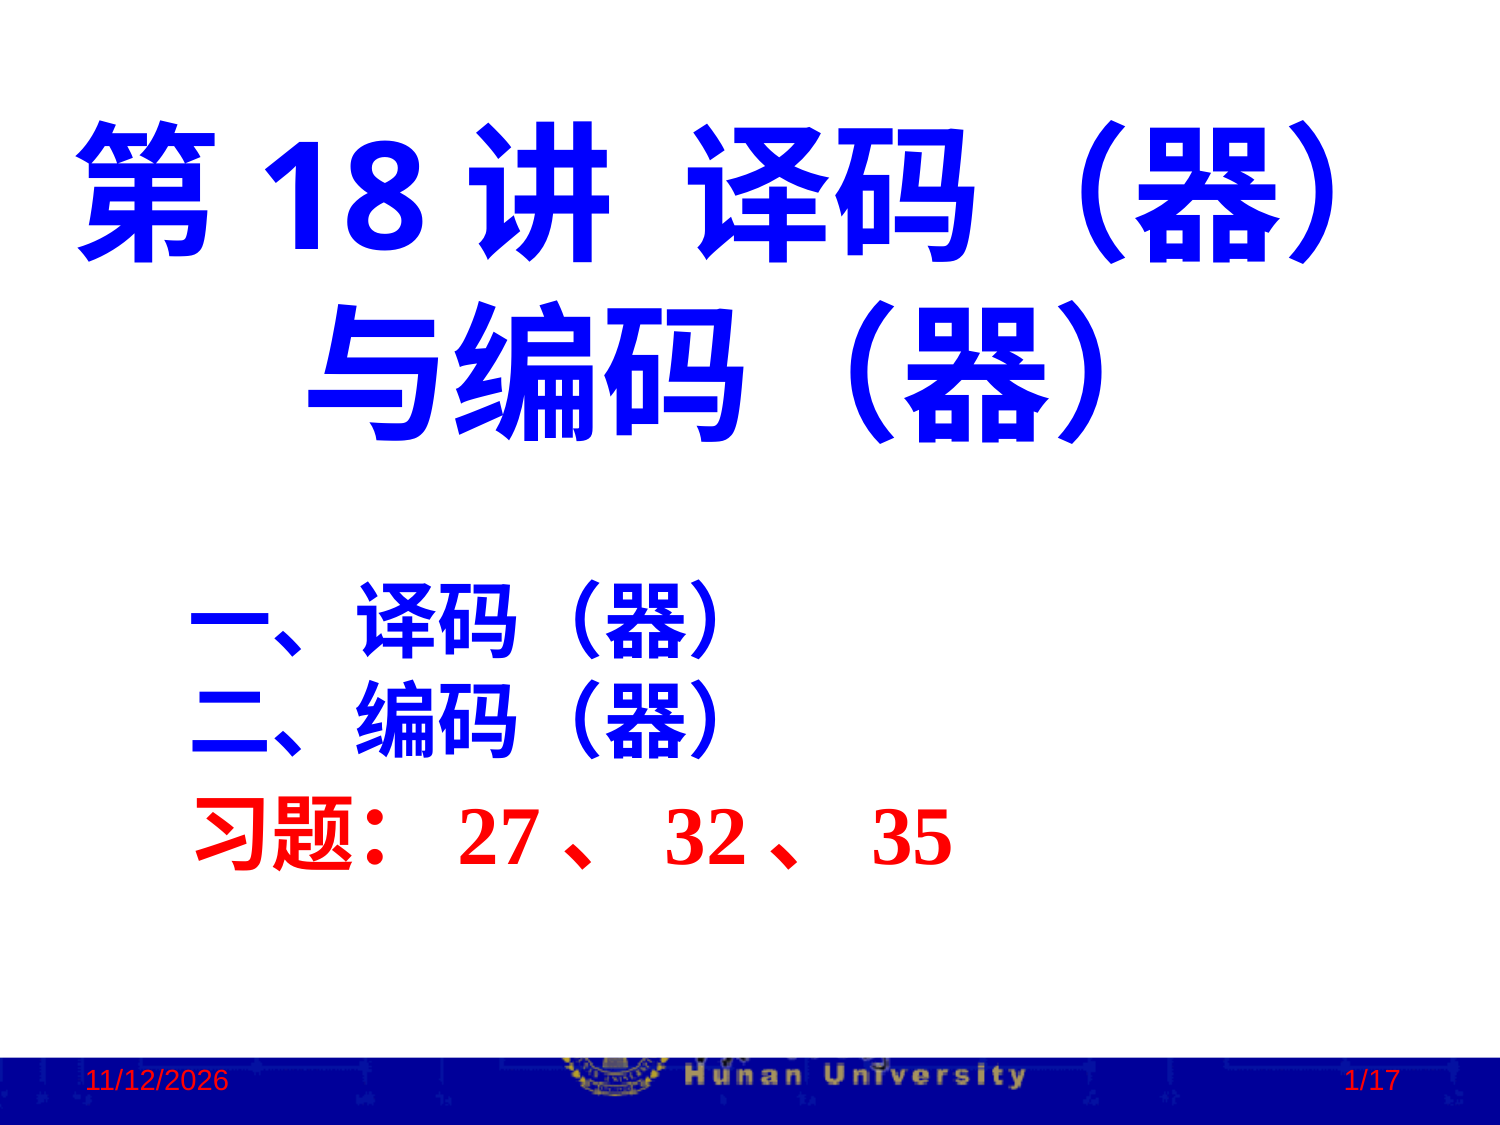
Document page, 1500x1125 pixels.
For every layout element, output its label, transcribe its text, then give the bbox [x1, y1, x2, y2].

text_box 一、译码（器） 二、编码（器） 习题：27、32、35 [173, 561, 1444, 889]
text_box 第18讲 译码（器）与编码（器） [53, 92, 1450, 467]
picture [0, 1058, 1500, 1125]
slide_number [69, 1028, 383, 1104]
slide_number 1/17 [1103, 1028, 1416, 1104]
